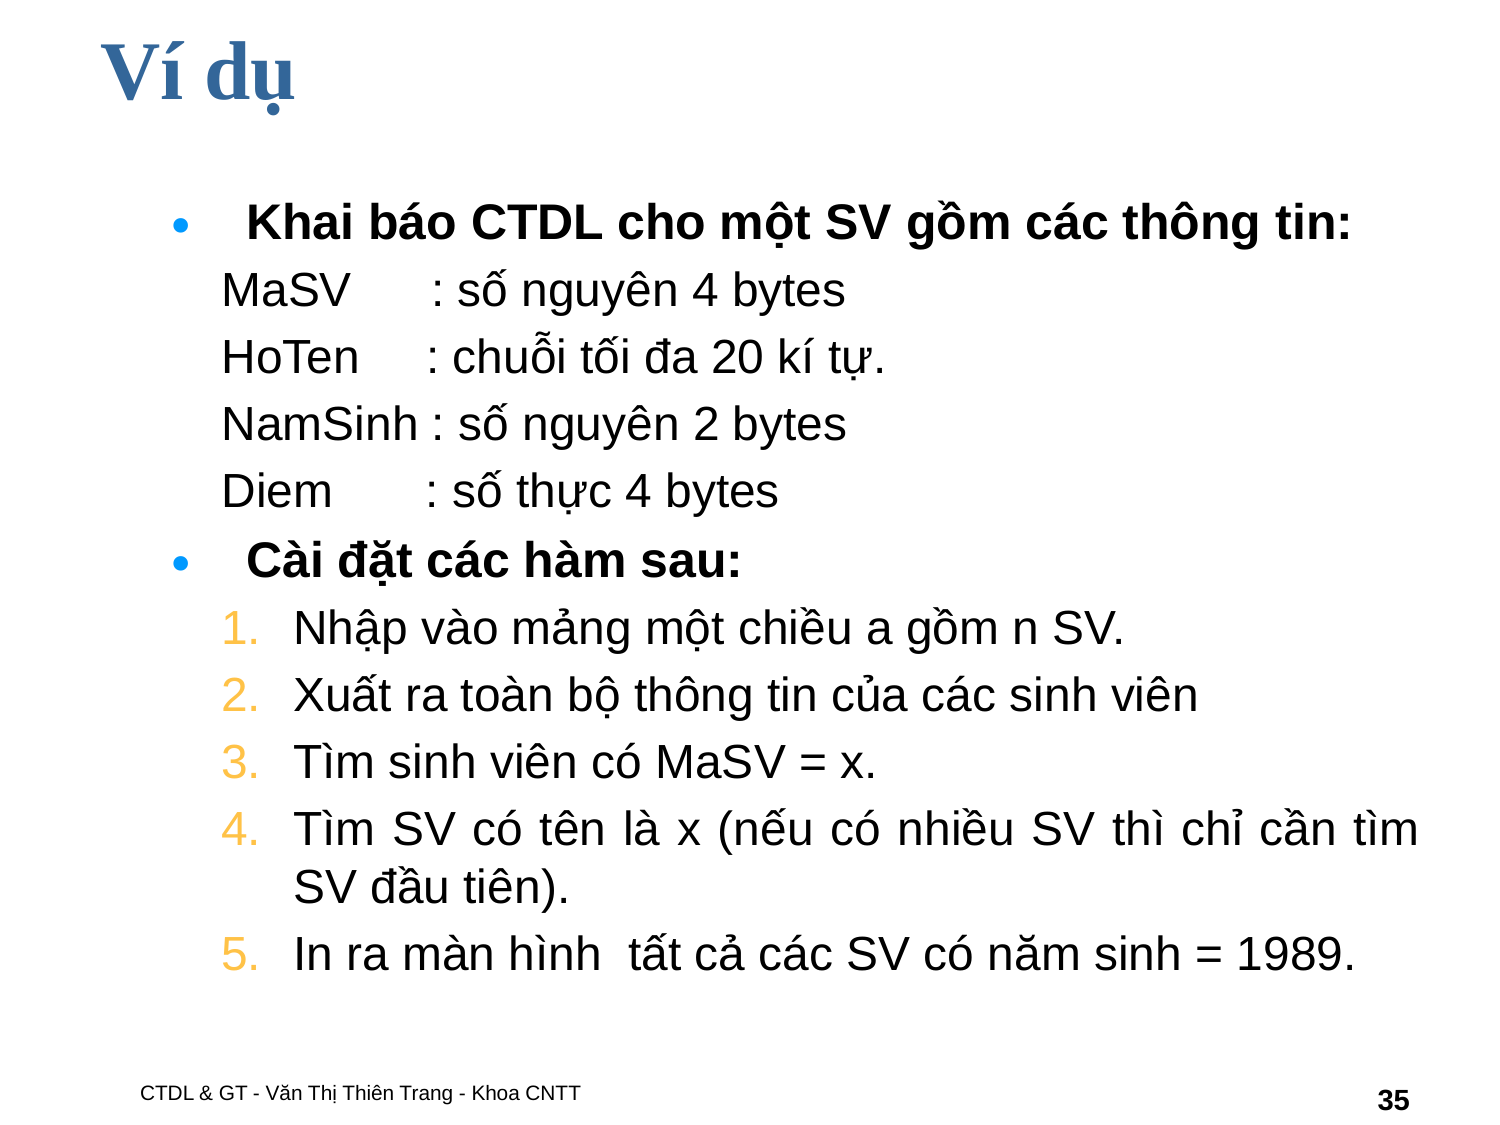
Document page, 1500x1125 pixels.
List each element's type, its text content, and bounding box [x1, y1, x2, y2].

title Ví dụ [85, 9, 1436, 139]
list Khai báo CTDL cho một SV gồm các thông tin: MaSV : số nguyên 4 bytes HoTen : chuỗi tối đa 20 kí tự. NamSinh : số nguyên 2 bytes Diem : số thực 4 bytes Cài đặt các hàm sau: Nhập vào mảng một chiều a gồm n SV. Xuất ra toàn bộ thông tin của các sinh viên Tìm sinh viên có MaSV = x. Tìm SV có tên là x (nếu có nhiều SV thì chỉ cần tìm SV đầu tiên). In ra màn hình tất cả các SV có năm sinh = 1989. [150, 181, 1438, 1038]
slide_number ‹#› [1074, 1049, 1425, 1125]
slide_number CTDL & GT - Văn Thị Thiên Trang - Khoa CNTT [125, 1037, 1038, 1113]
